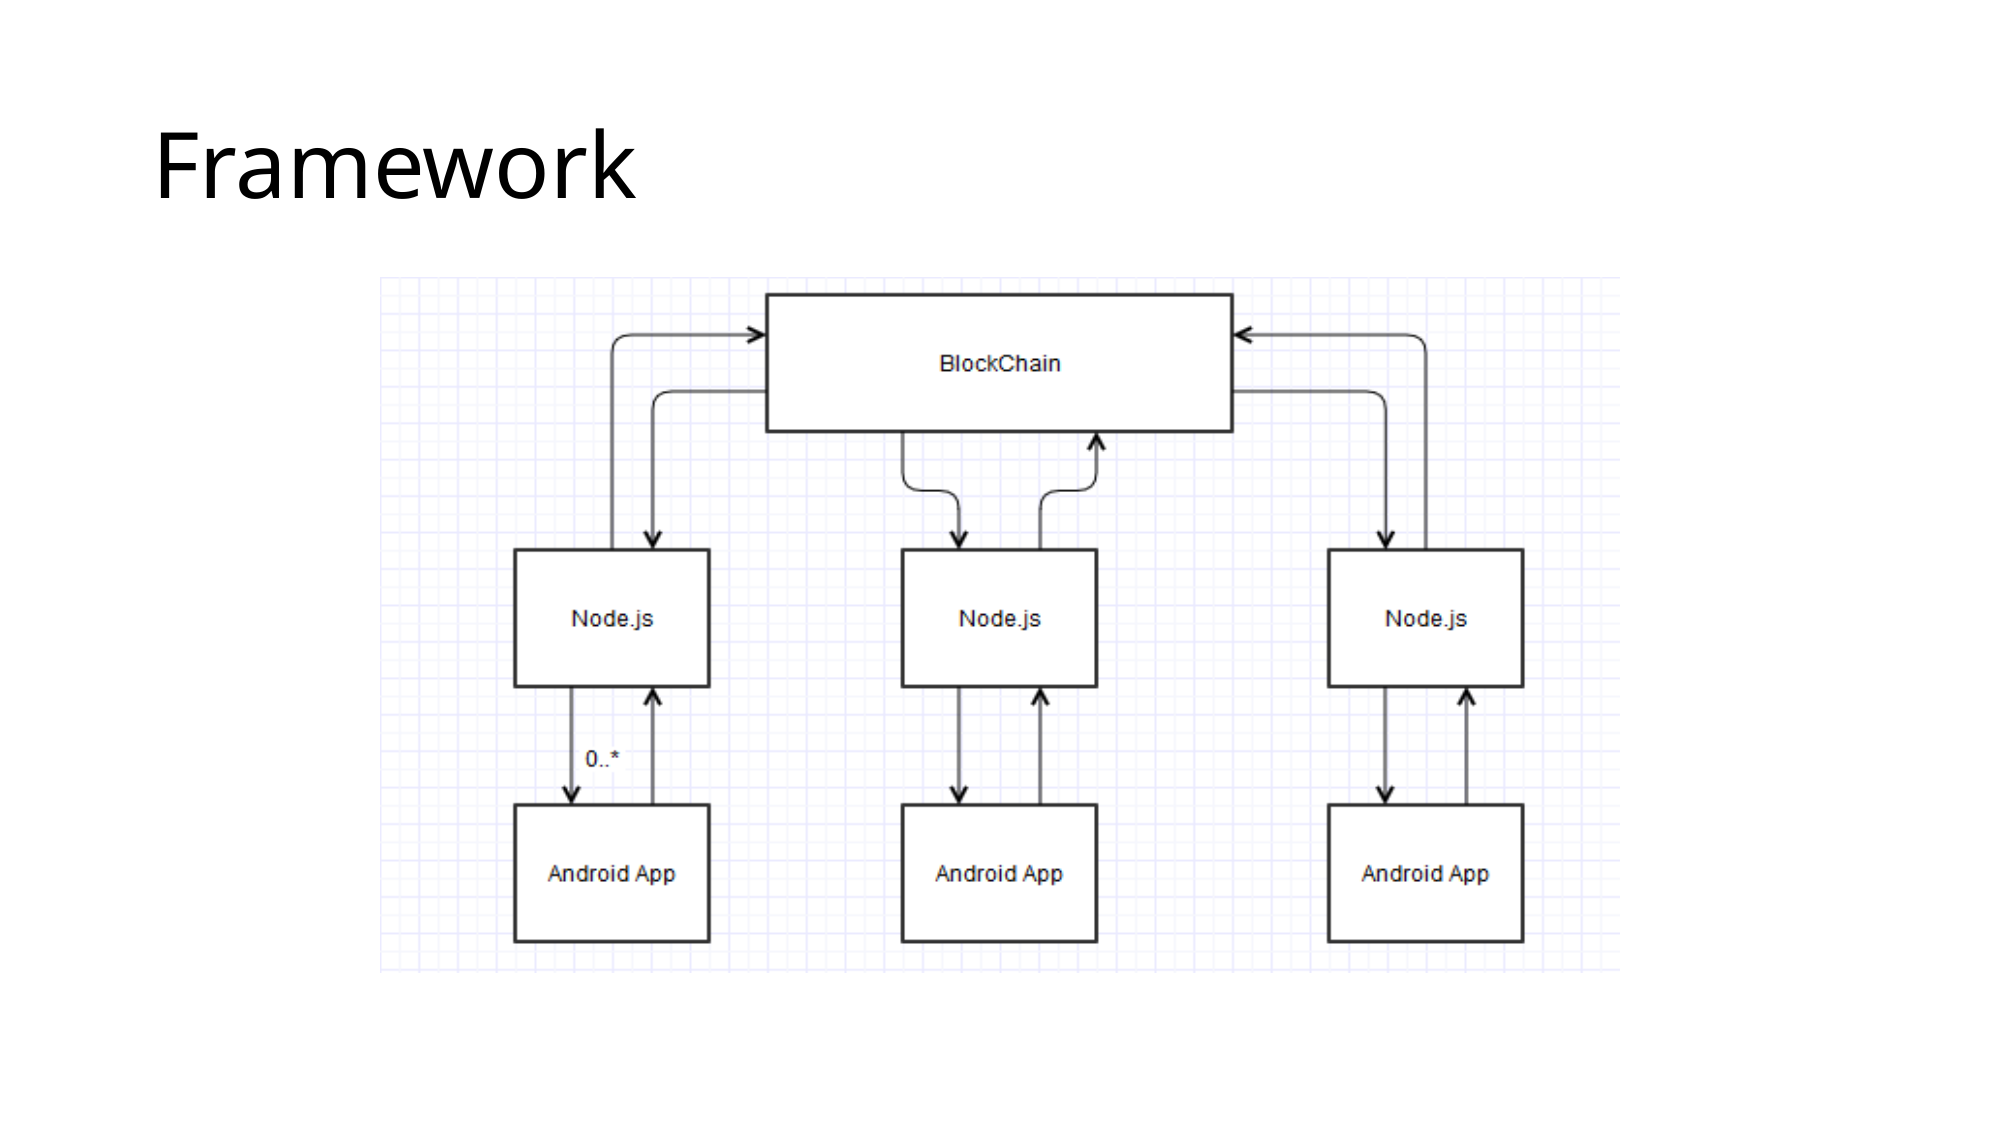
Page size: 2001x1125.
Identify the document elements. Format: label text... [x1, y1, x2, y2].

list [380, 277, 1620, 974]
title Framework [137, 59, 1863, 278]
